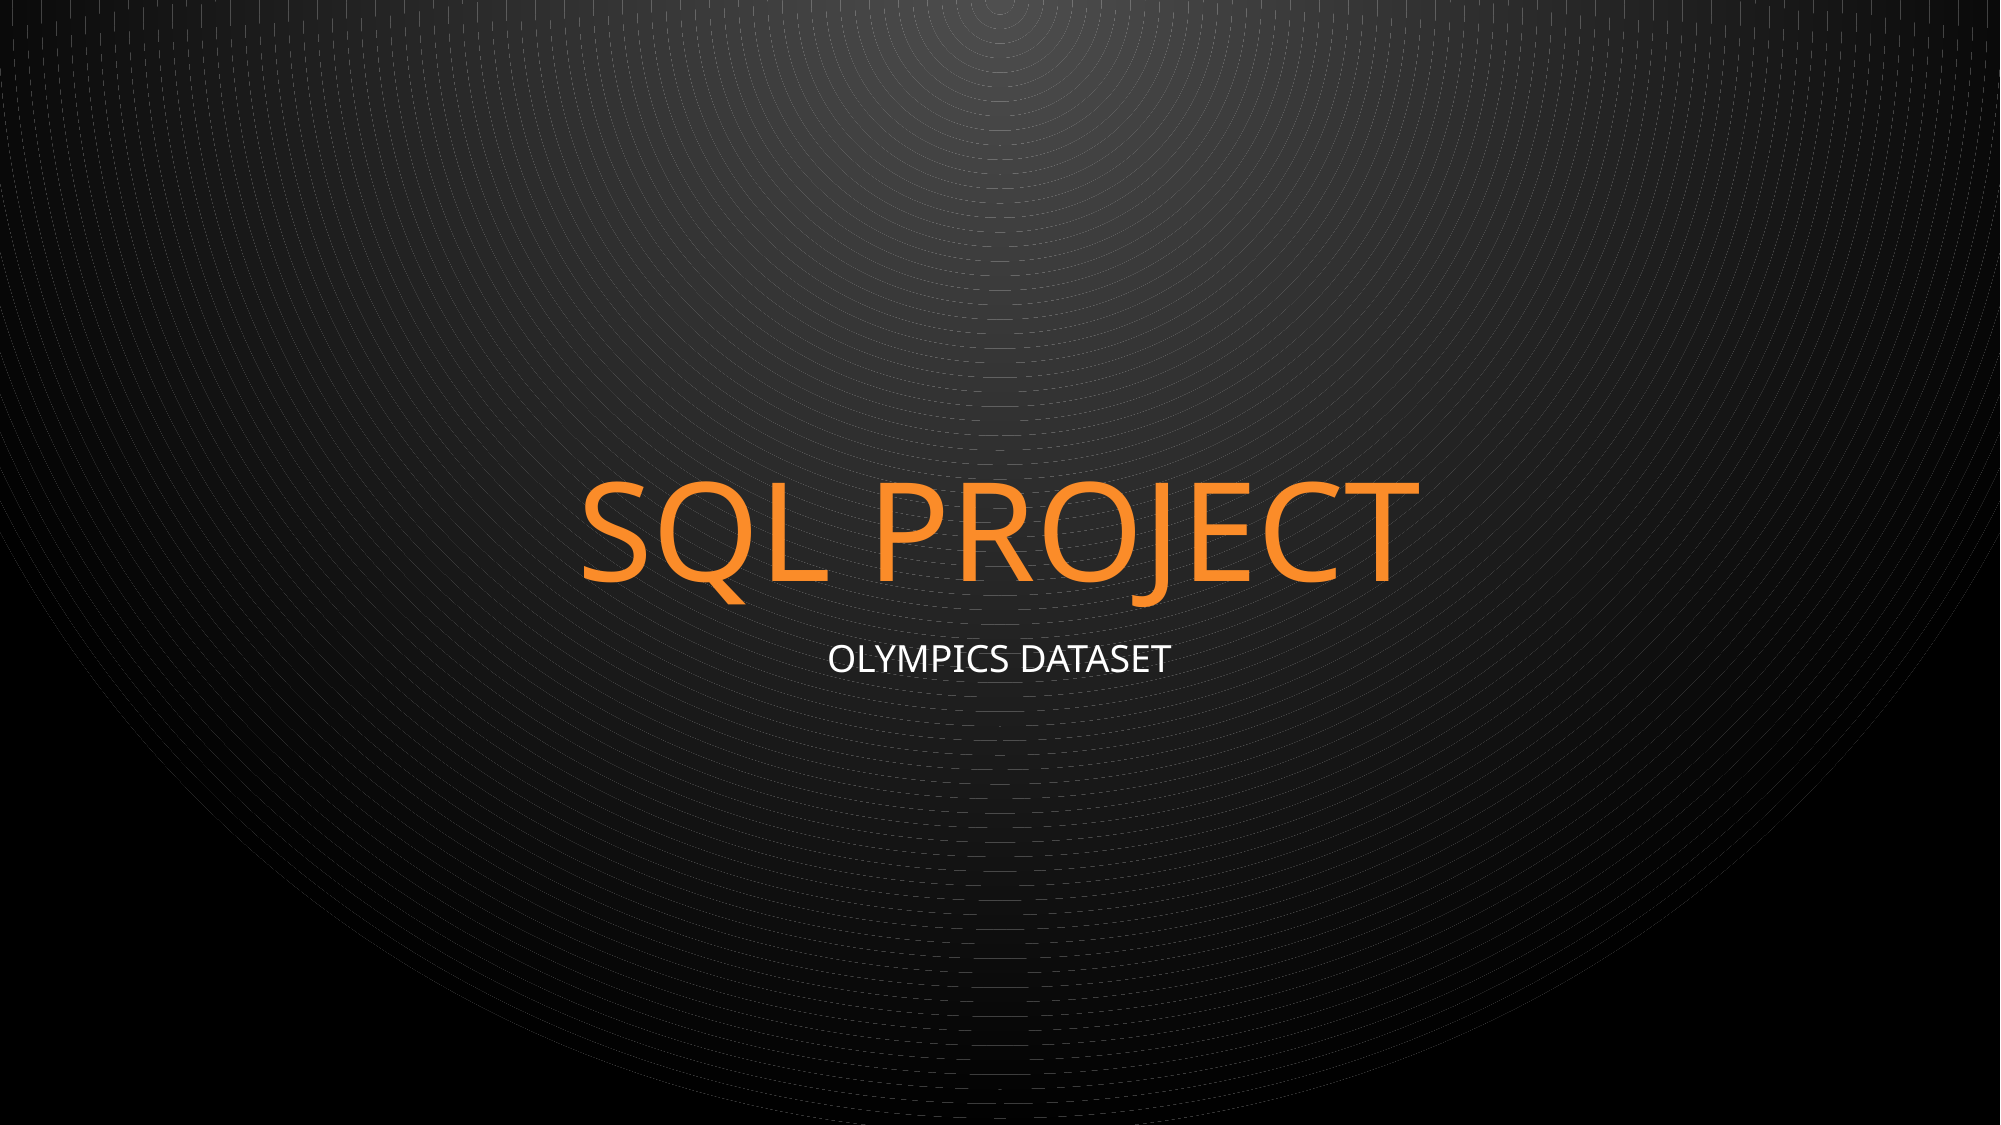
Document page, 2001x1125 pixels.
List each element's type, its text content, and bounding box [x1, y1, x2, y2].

title SQL PROJECT [291, 131, 1708, 610]
subtitle Olympics Dataset [291, 610, 1708, 772]
